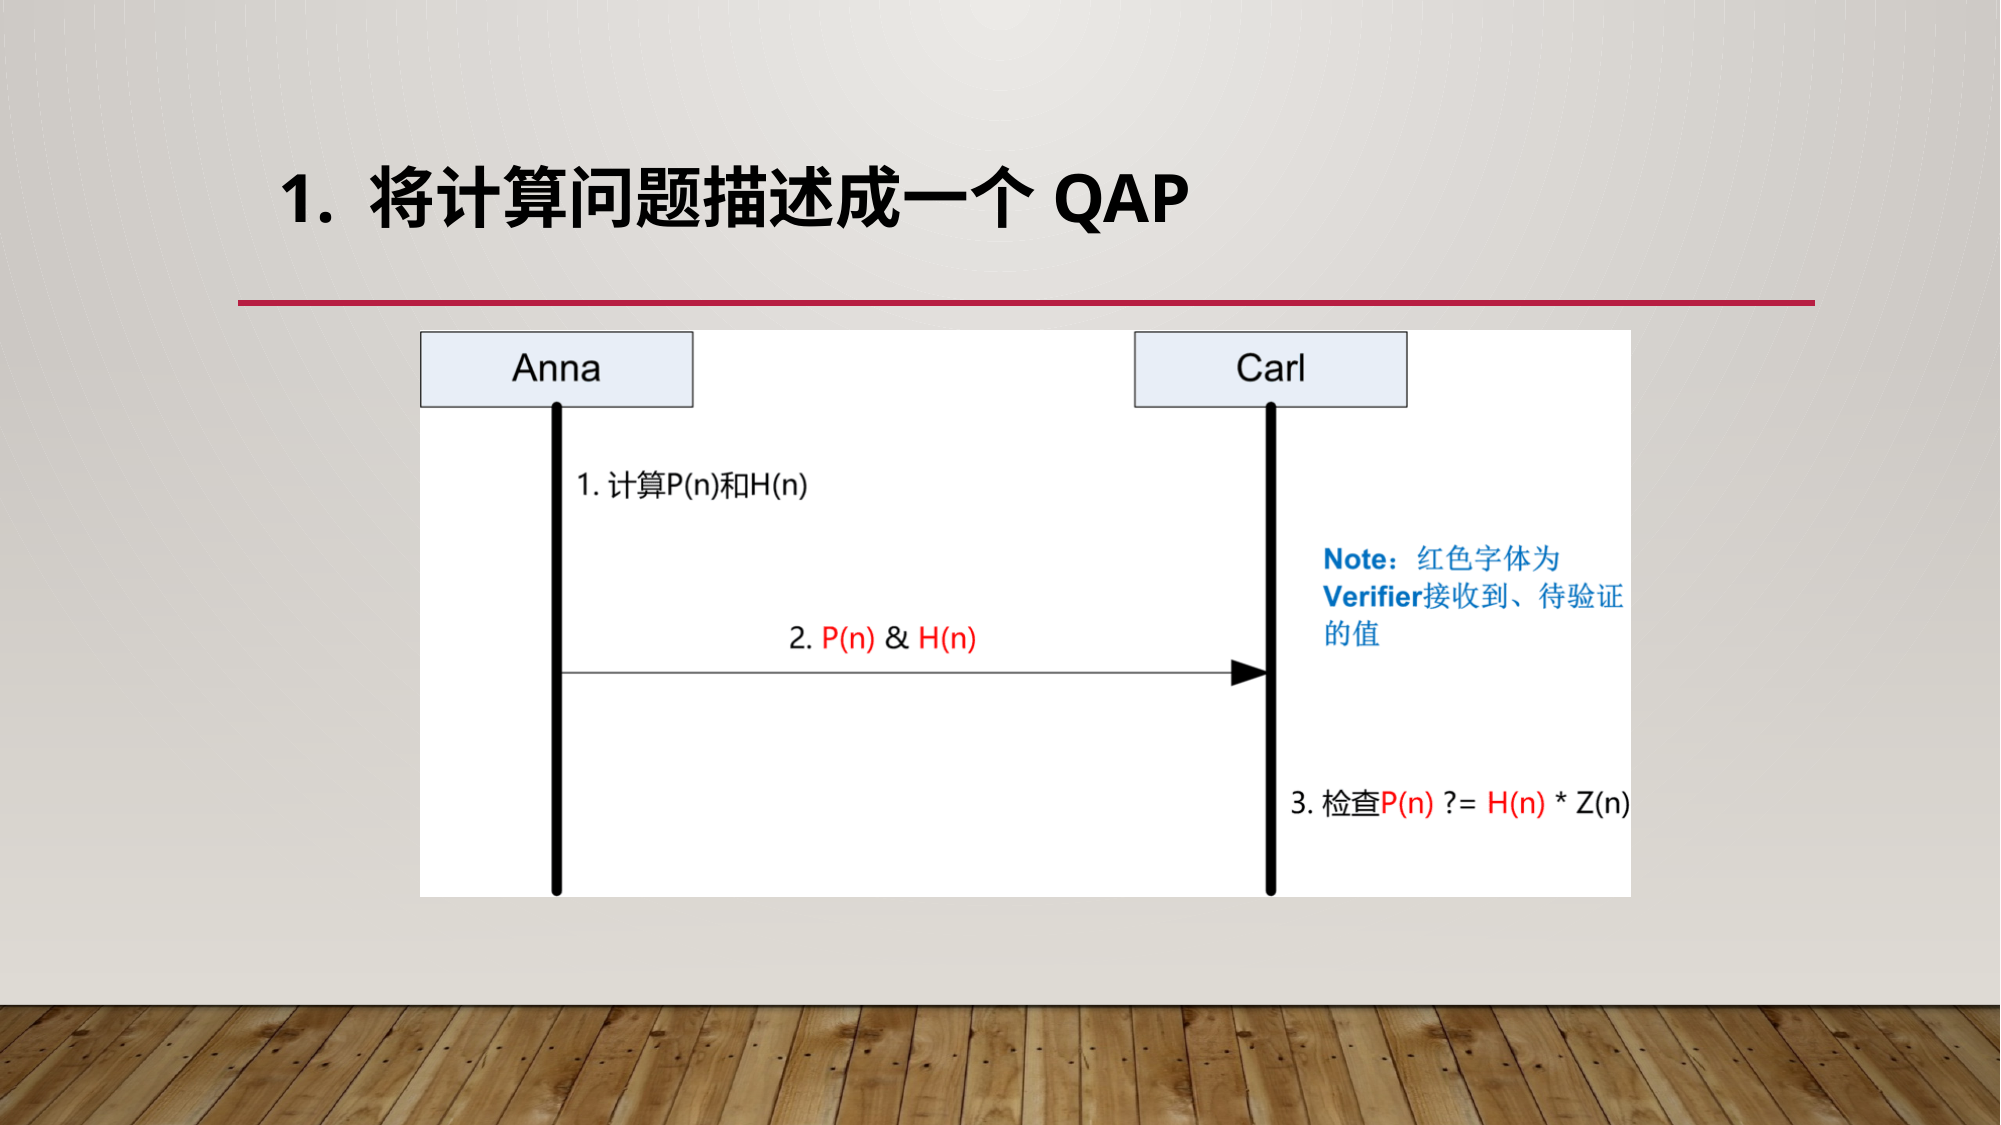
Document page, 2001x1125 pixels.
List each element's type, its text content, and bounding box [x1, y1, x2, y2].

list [420, 330, 1632, 897]
picture [0, 1005, 2000, 1125]
text_box 1. 将计算问题描述成一个QAP [263, 156, 1839, 330]
